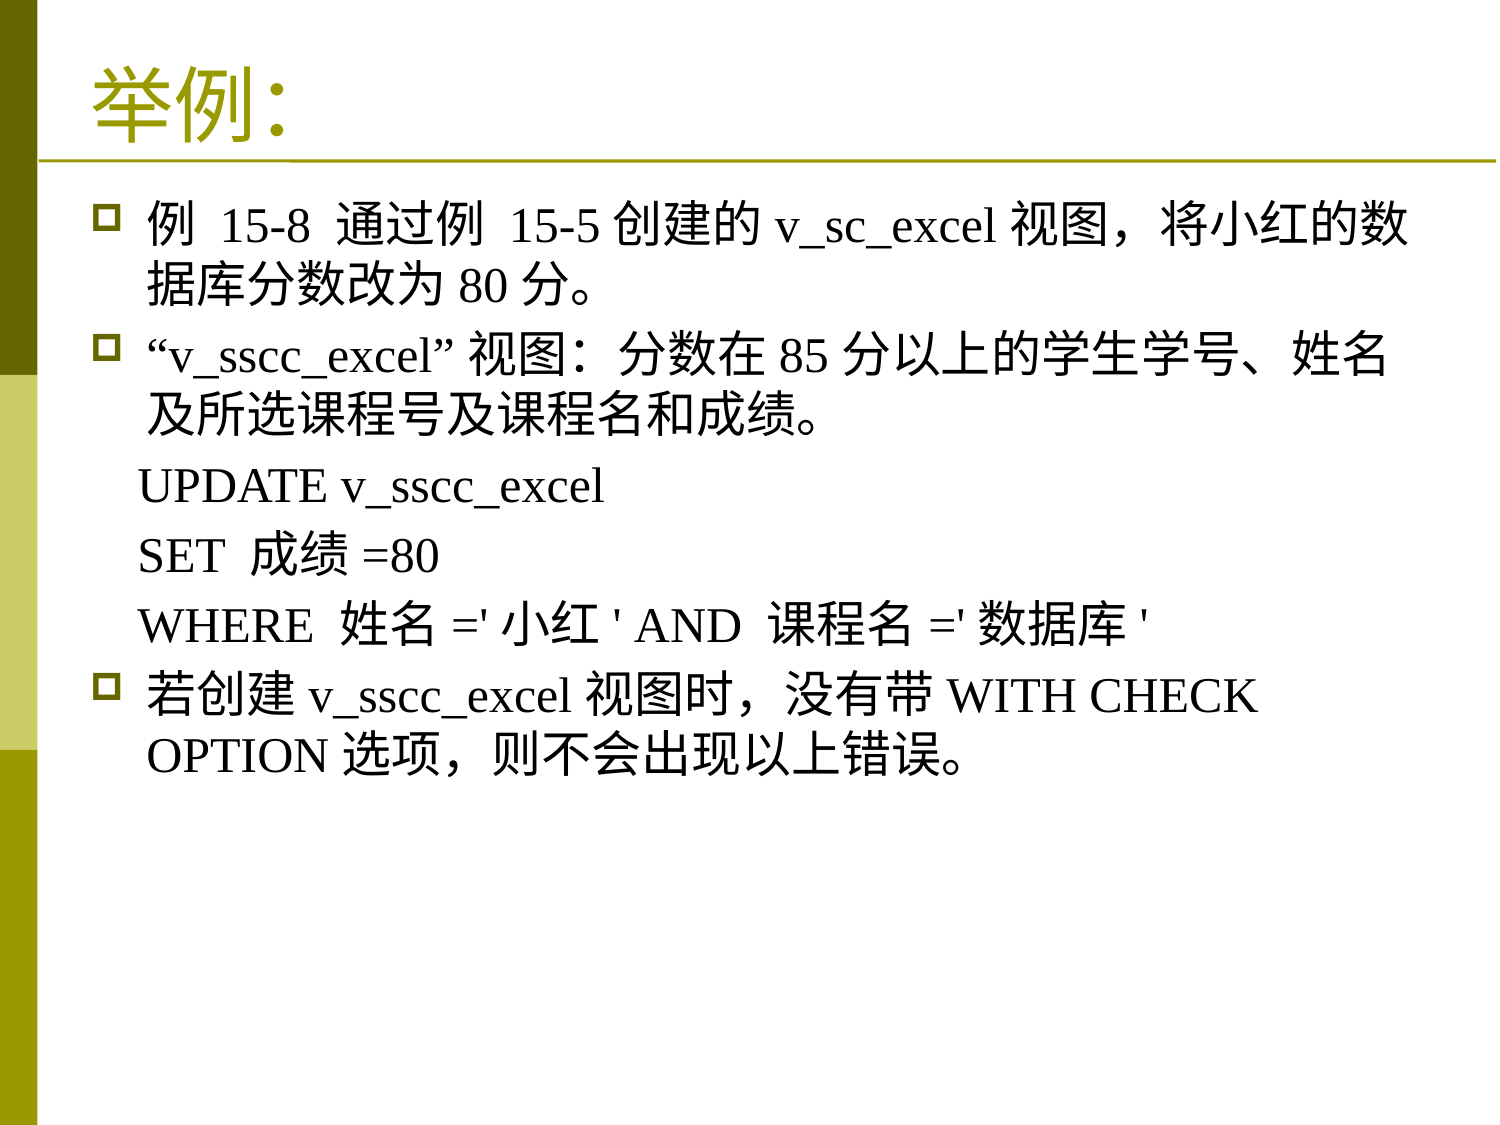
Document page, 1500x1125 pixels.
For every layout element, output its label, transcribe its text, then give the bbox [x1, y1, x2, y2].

list 例 15-8 通过例 15-5创建的v_sc_excel视图，将小红的数据库分数改为80分。 “v_sscc_excel”视图：分数在85分以上的学生学号、姓名及所选课程号及课程名和成绩。 UPDATE v_sscc_excel SET 成绩=80 WHERE 姓名='小红' AND 课程名='数据库' 若创建v_sscc_excel视图时，没有带WITH CHECK OPTION选项，则不会出现以上错误。 [75, 184, 1425, 1006]
title 举例： [75, 45, 1425, 161]
